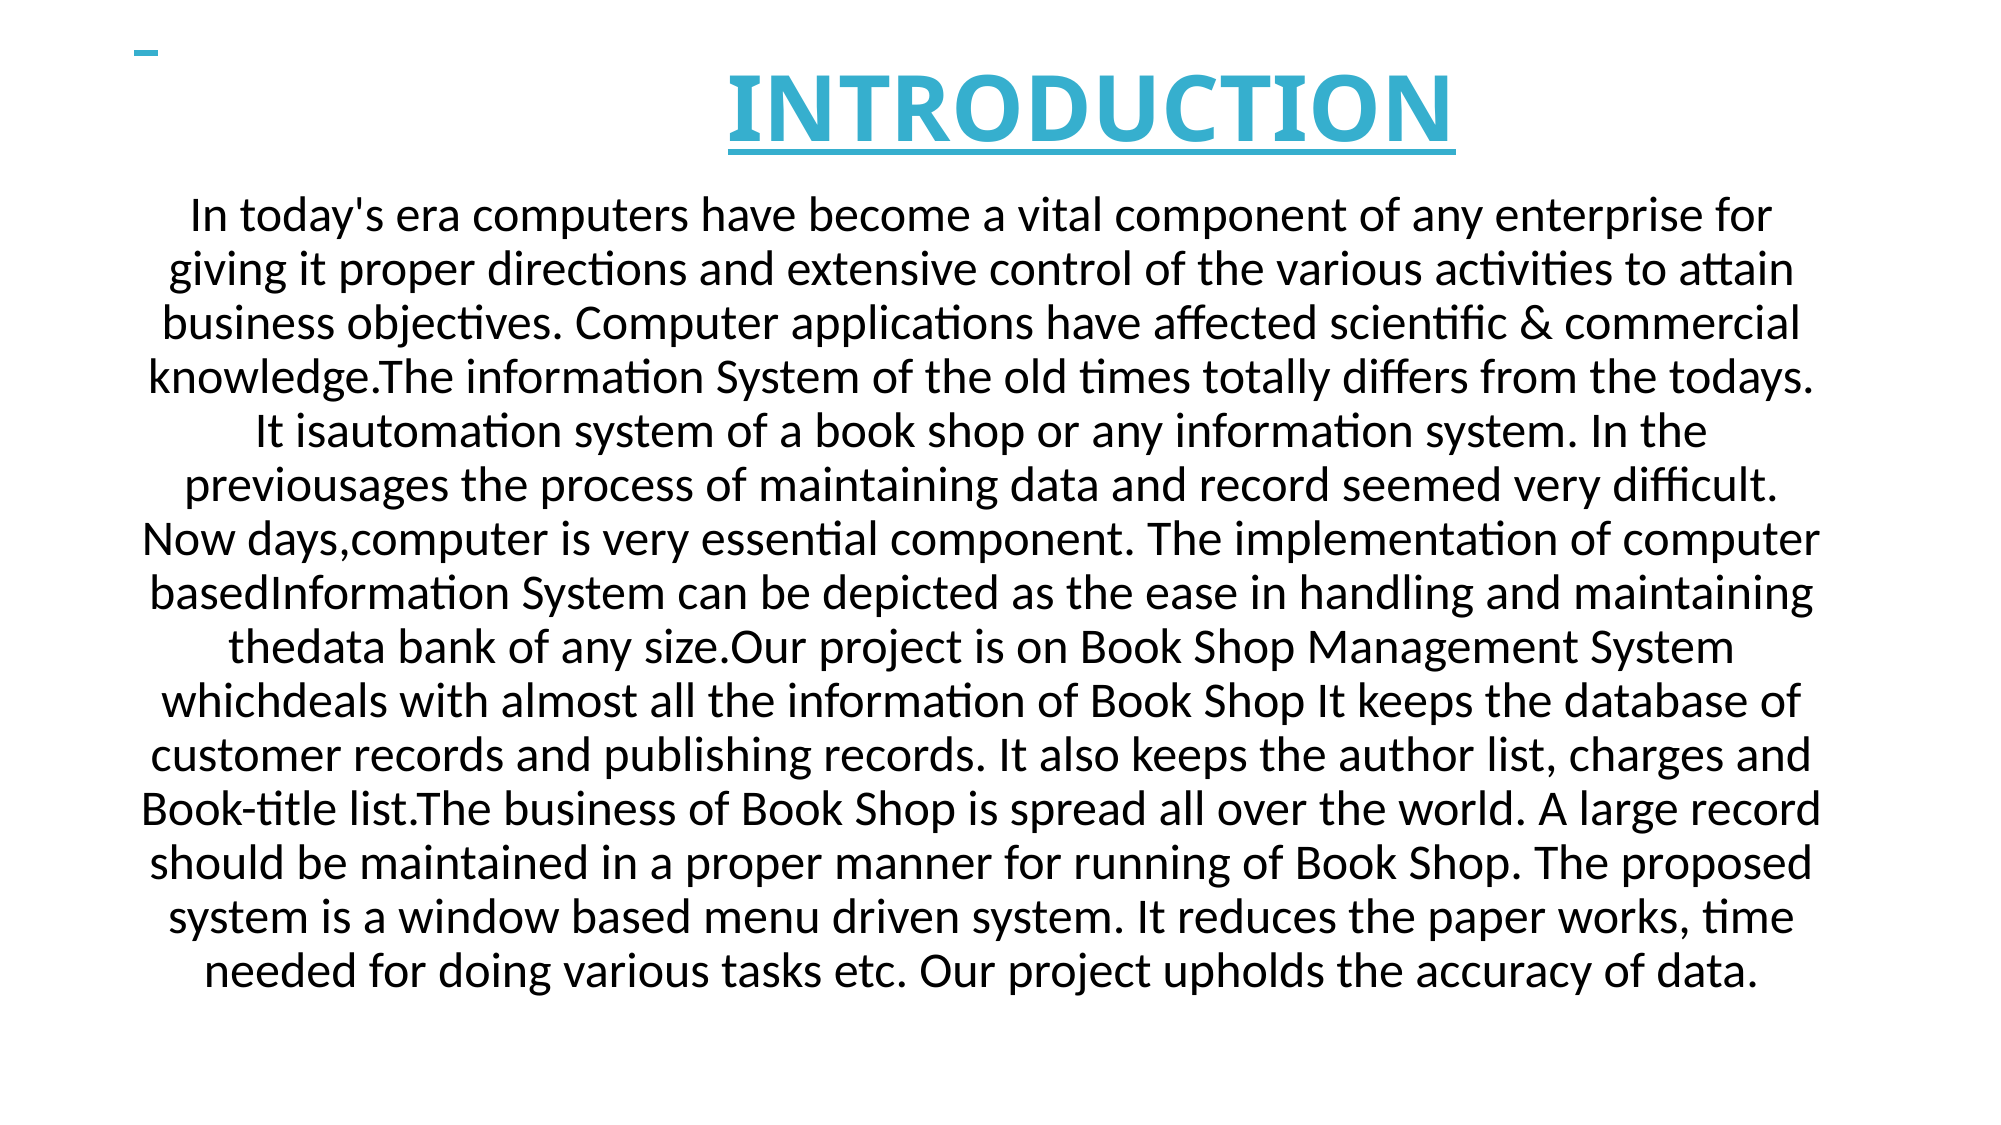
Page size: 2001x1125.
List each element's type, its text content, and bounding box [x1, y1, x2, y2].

list In today's era computers have become a vital component of any enterprise for giving it proper directions and extensive control of the various activities to attain business objectives. Computer applications have affected scientific & commercial knowledge.The information System of the old times totally differs from the todays. It isautomation system of a book shop or any information system. In the previousages the process of maintaining data and record seemed very difficult. Now days,computer is very essential component. The implementation of computer basedInformation System can be depicted as the ease in handling and maintaining thedata bank of any size.Our project is on Book Shop Management System whichdeals with almost all the information of Book Shop It keeps the database of customer records and publishing records. It also keeps the author list, charges and Book-title list.The business of Book Shop is spread all over the world. A large record should be maintained in a proper manner for running of Book Shop. The proposed system is a window based menu driven system. It reduces the paper works, time needed for doing various tasks etc. Our project upholds the accuracy of data. [119, 218, 1845, 968]
title INTRODUCTION [119, 0, 1845, 196]
